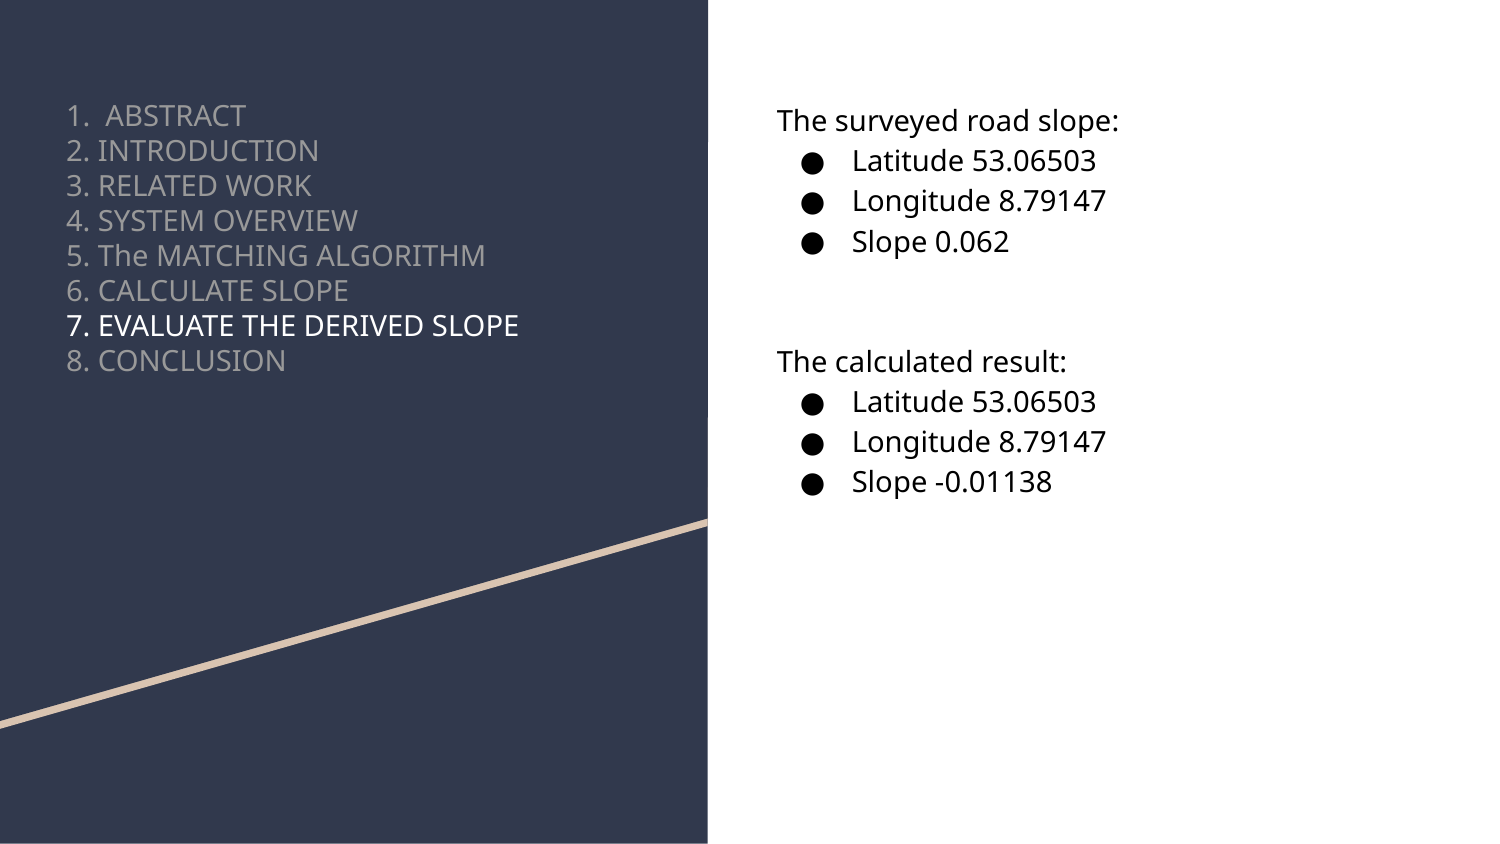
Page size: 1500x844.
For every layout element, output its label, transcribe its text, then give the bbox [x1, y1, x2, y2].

title 1. ABSTRACT 2. INTRODUCTION 3. RELATED WORK 4. SYSTEM OVERVIEW 5. The MATCHING ALGORITHM 6. CALCULATE SLOPE 7. EVALUATE THE DERIVED SLOPE 8. CONCLUSION [51, 82, 660, 494]
list The surveyed road slope: Latitude 53.06503 Longitude 8.79147 Slope 0.062 The calculated result: Latitude 53.06503 Longitude 8.79147 Slope -0.01138 [761, 82, 1446, 755]
